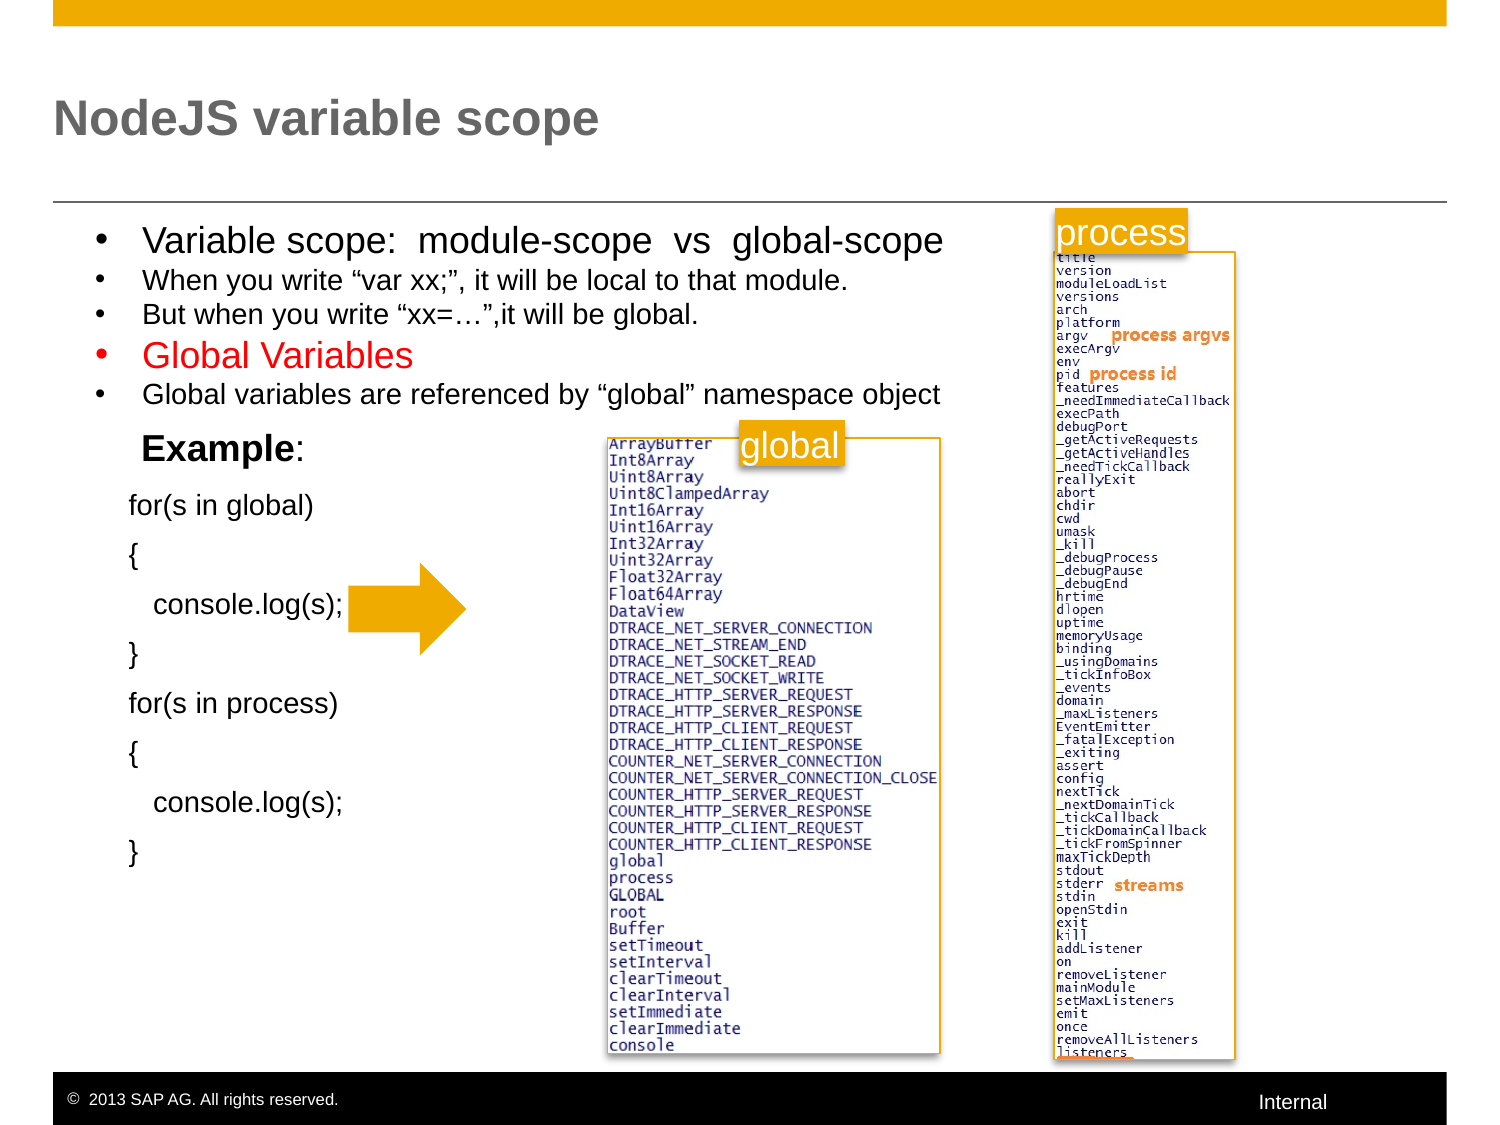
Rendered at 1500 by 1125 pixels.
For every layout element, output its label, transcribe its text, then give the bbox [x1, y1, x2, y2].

text_box Variable scope: module-scope vs global-scope When you write “var xx;”, it will be local to that module. But when you write “xx=…”,it will be global. Global Variables Global variables are referenced by “global” namespace object [80, 208, 1034, 419]
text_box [1054, 208, 1235, 1060]
title NodeJS variable scope [53, 53, 1447, 178]
text_box [349, 562, 467, 656]
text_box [128, 423, 345, 893]
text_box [607, 420, 940, 1053]
